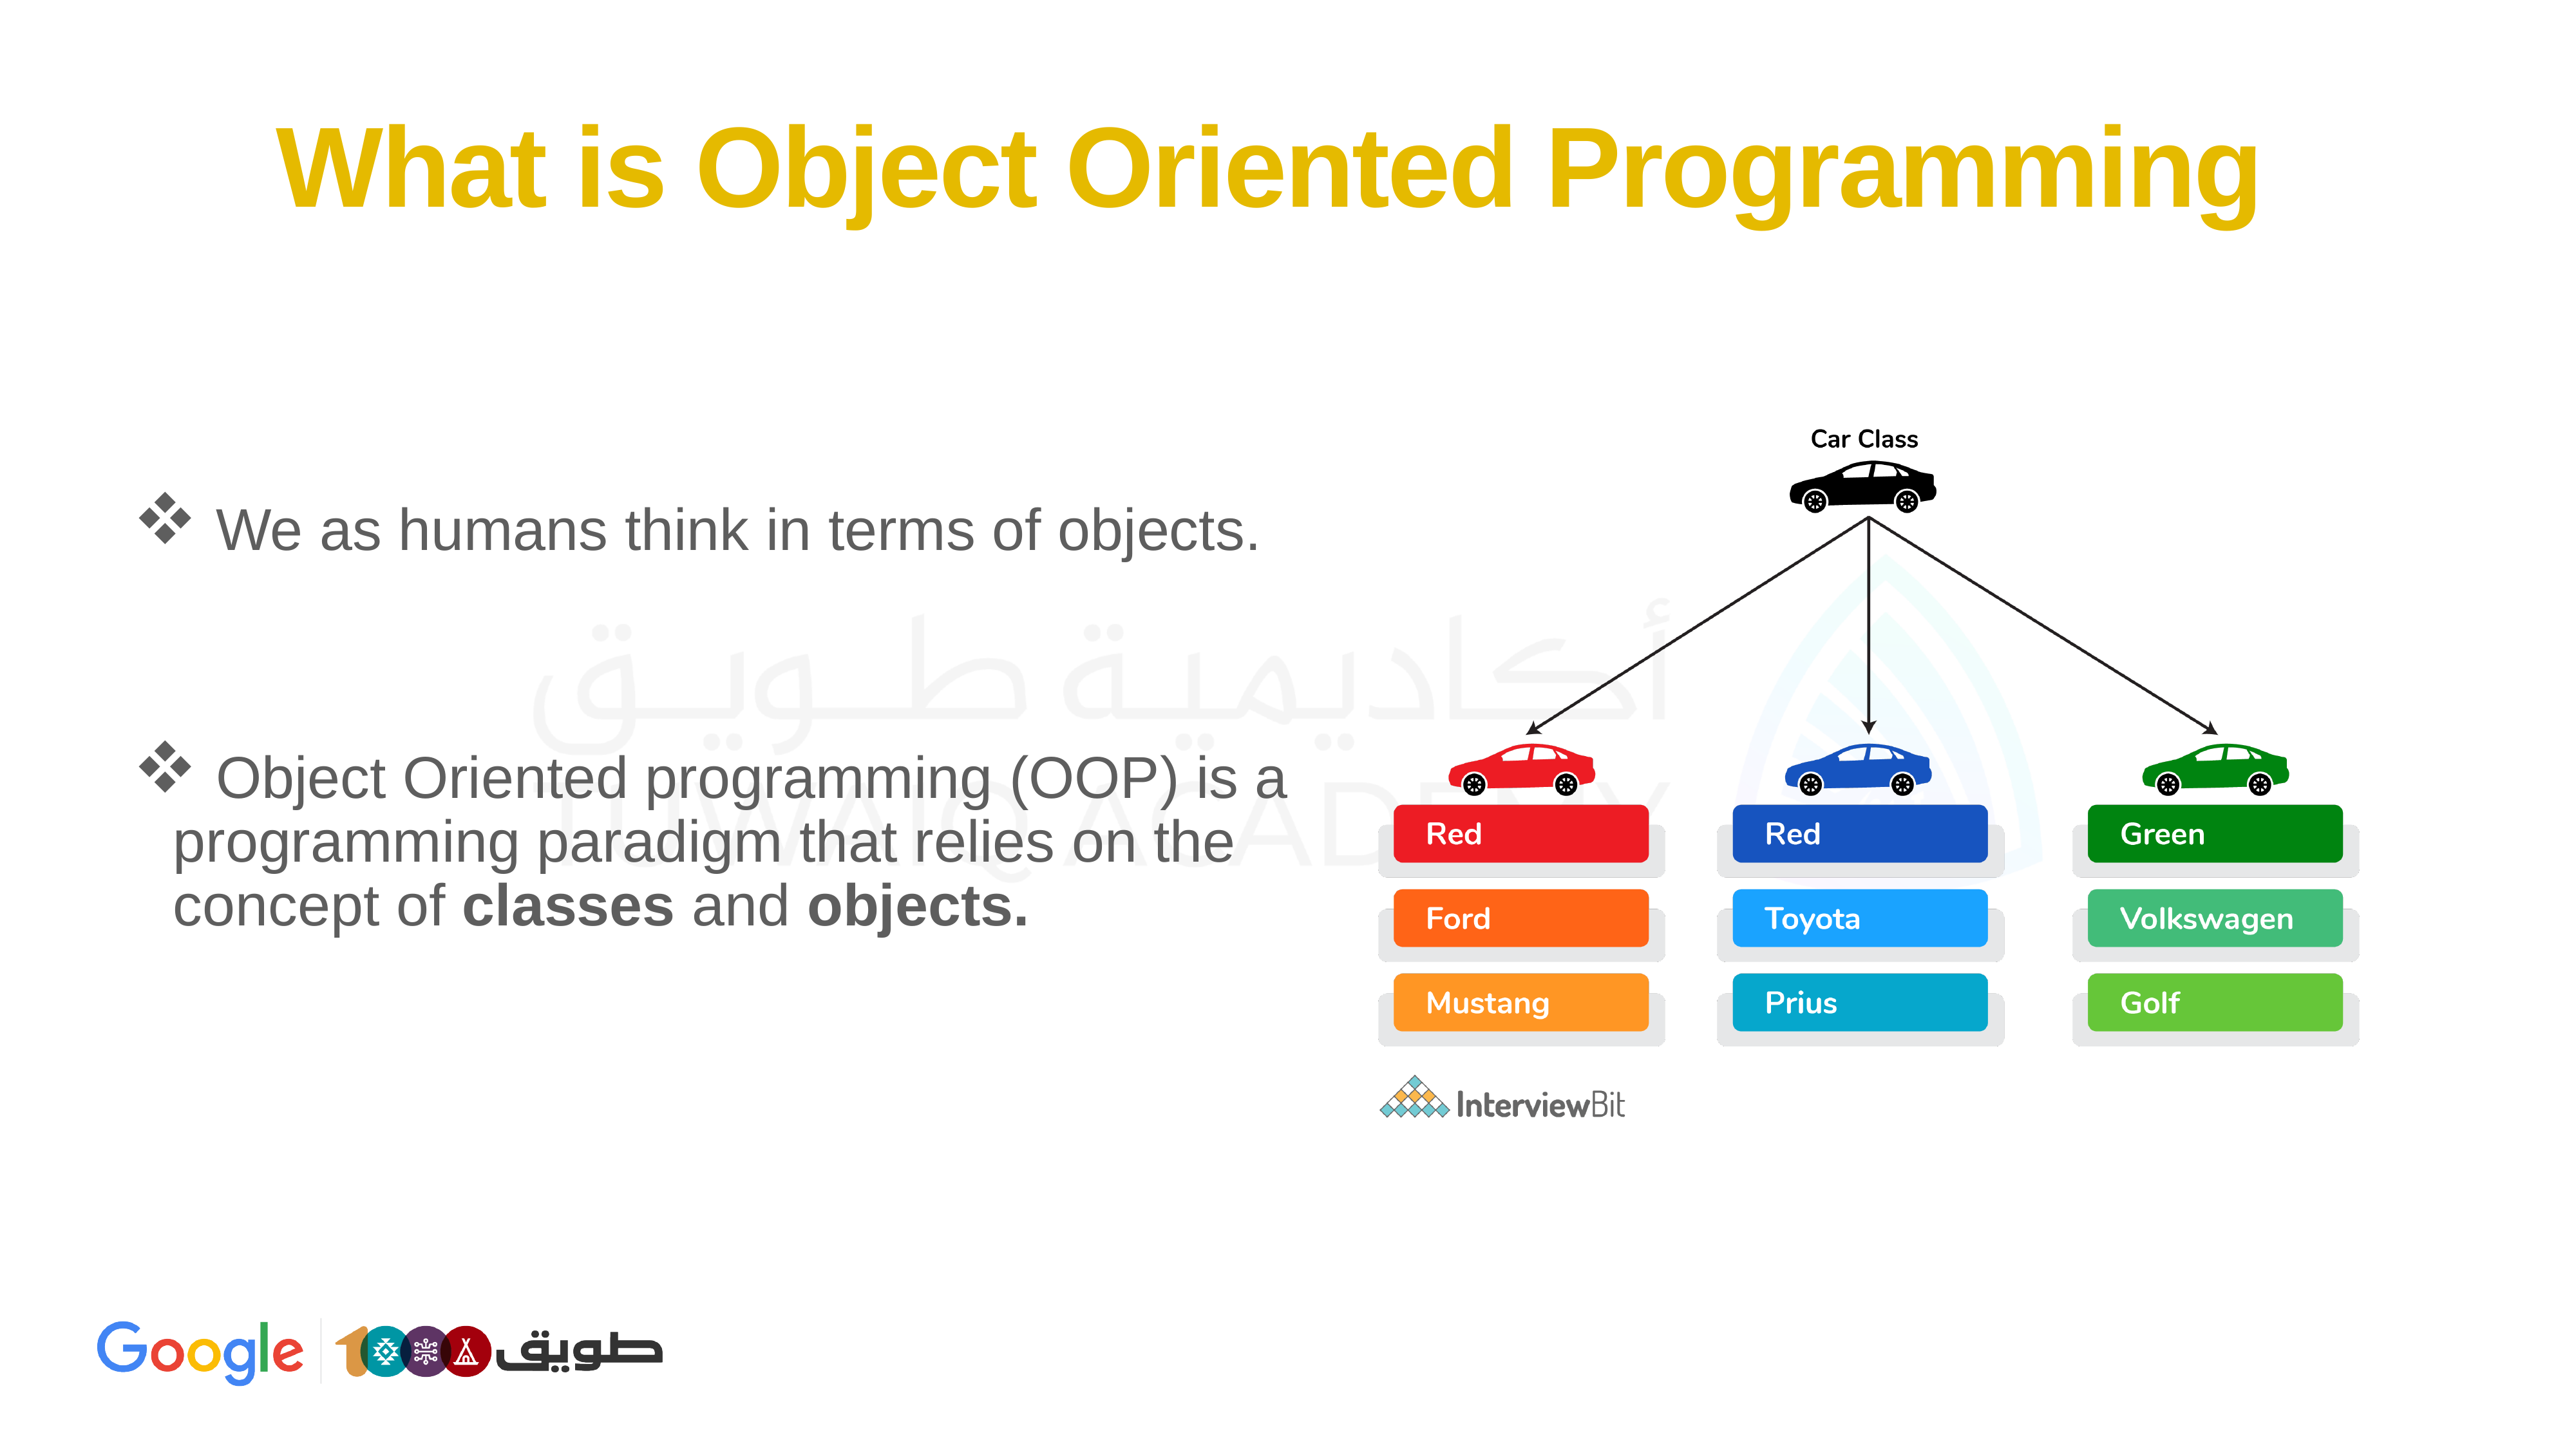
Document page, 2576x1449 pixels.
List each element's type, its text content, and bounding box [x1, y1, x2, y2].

picture [1336, 400, 2392, 1155]
list We as humans think in terms of objects. Object Oriented programming (OOP) is a programming paradigm that relies on the concept of classes and objects. [127, 362, 1338, 1235]
title What is Object Oriented Programming [127, 113, 2413, 266]
picture [53, 1159, 708, 1449]
